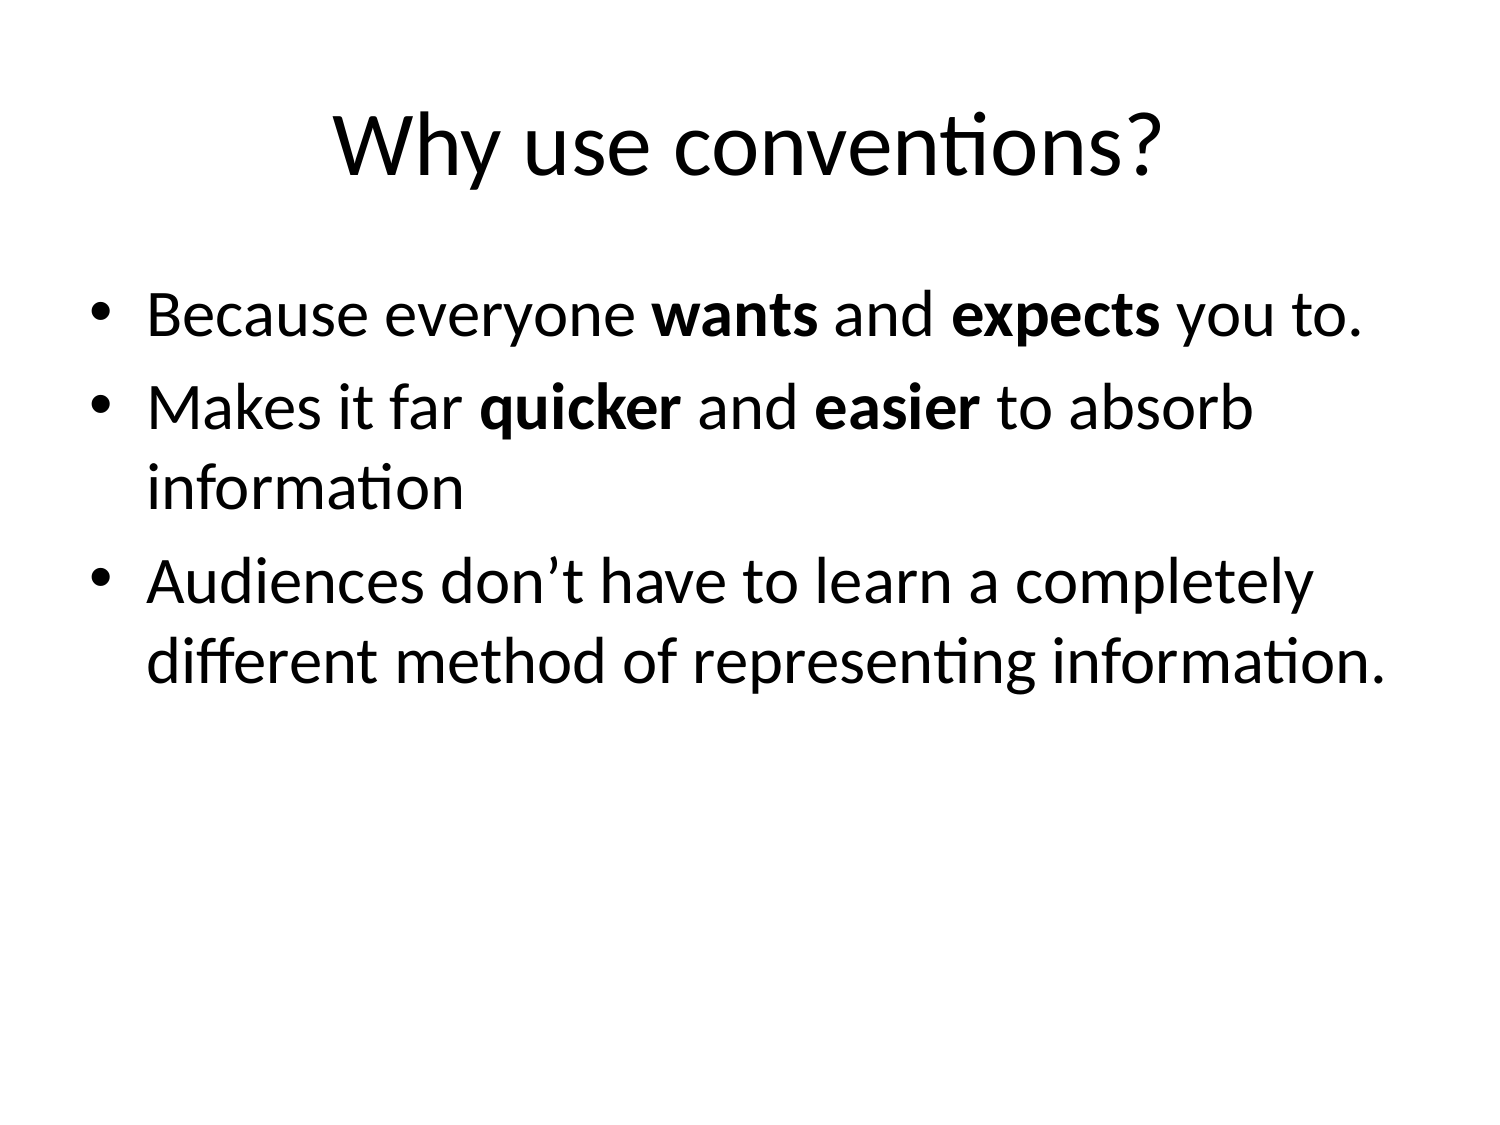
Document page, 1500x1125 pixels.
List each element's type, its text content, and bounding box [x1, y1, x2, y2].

title Why use conventions? [75, 45, 1425, 233]
list Because everyone wants and expects you to. Makes it far quicker and easier to absorb information Audiences don’t have to learn a completely different method of representing information. [75, 262, 1425, 762]
